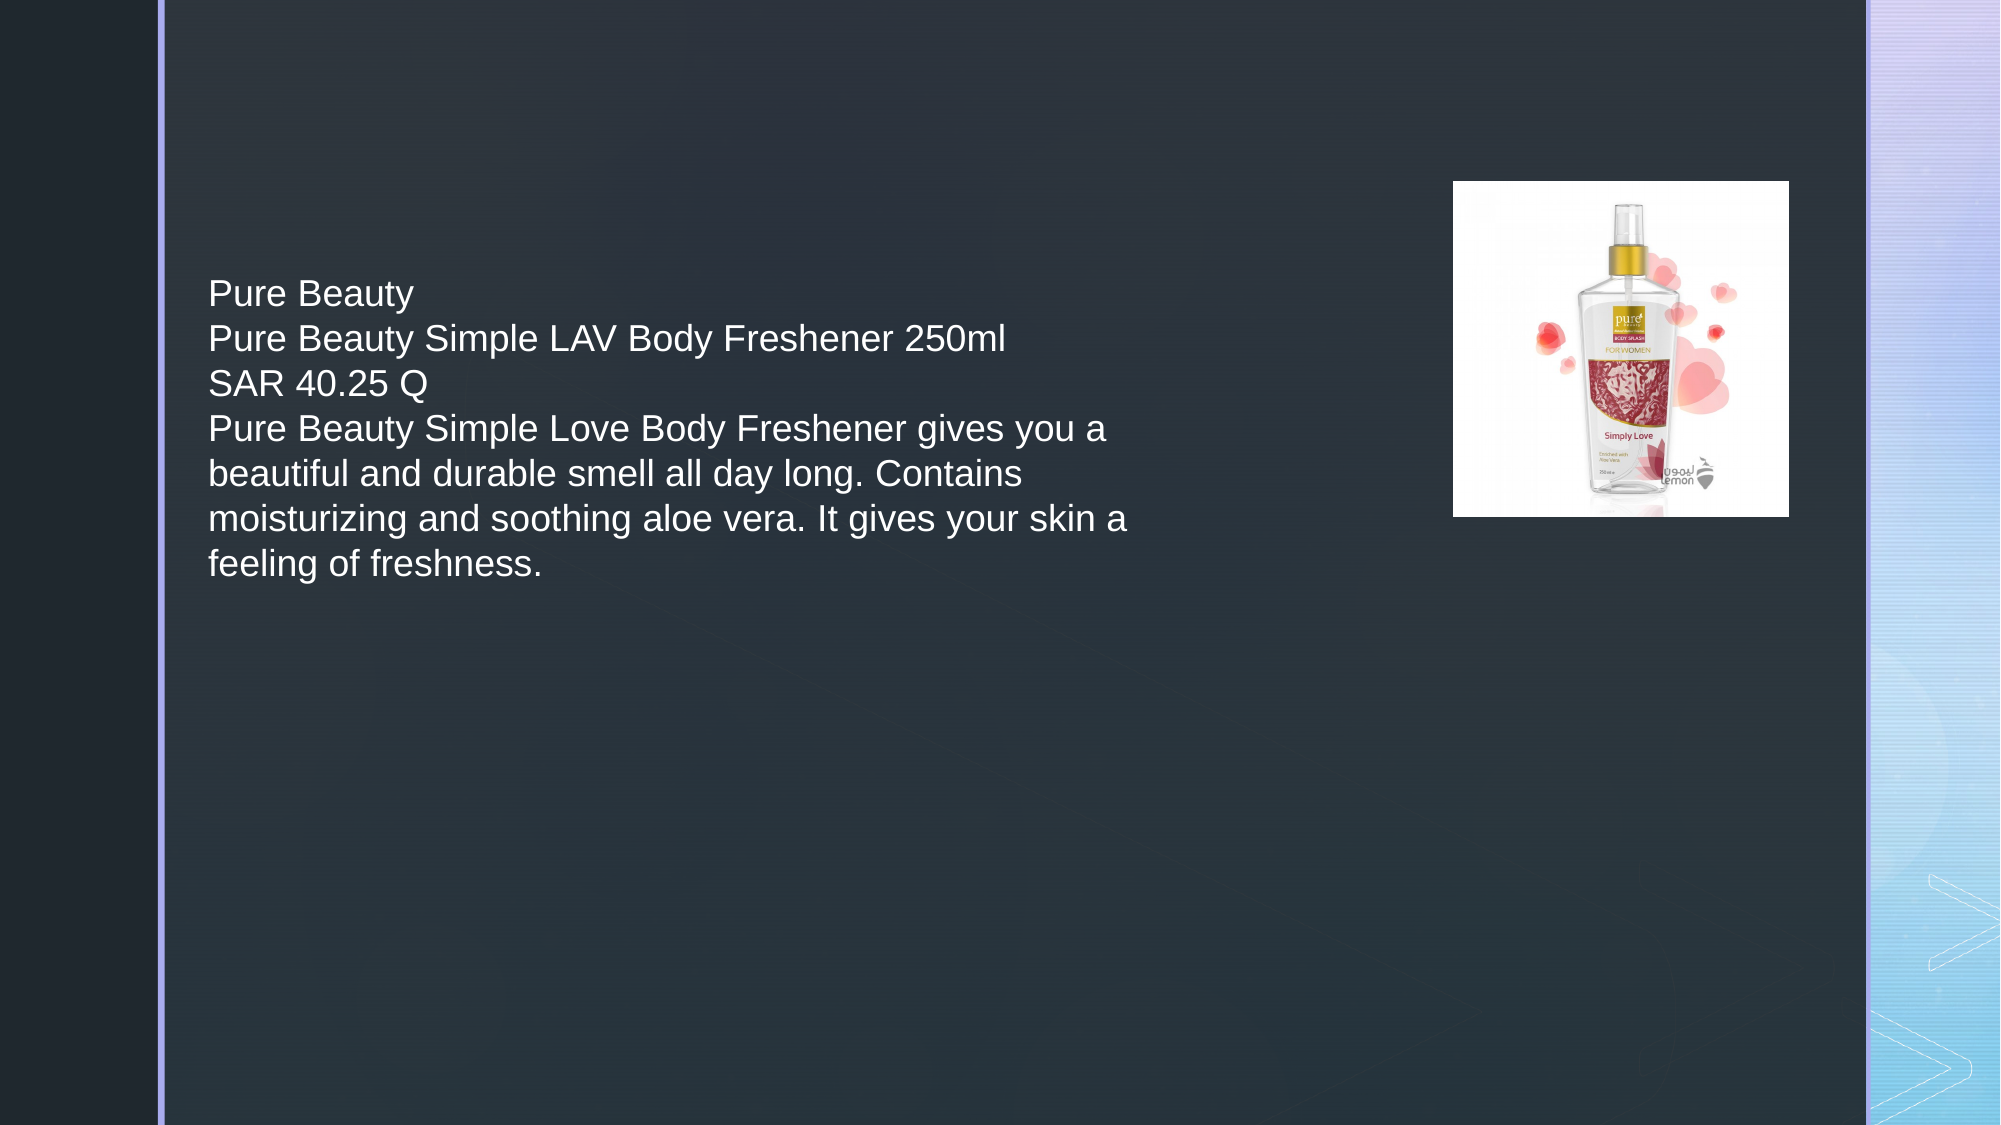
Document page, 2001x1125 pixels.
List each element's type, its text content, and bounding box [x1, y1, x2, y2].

picture [1453, 180, 1789, 517]
picture [1871, 0, 2001, 1125]
text_box Pure Beauty Pure Beauty Simple LAV Body Freshener 250ml SAR 40.25 Q Pure Beauty Simple Love Body Freshener gives you a beautiful and durable smell all day long. Contains moisturizing and soothing aloe vera. It gives your skin a feeling of freshness. [193, 261, 1194, 592]
